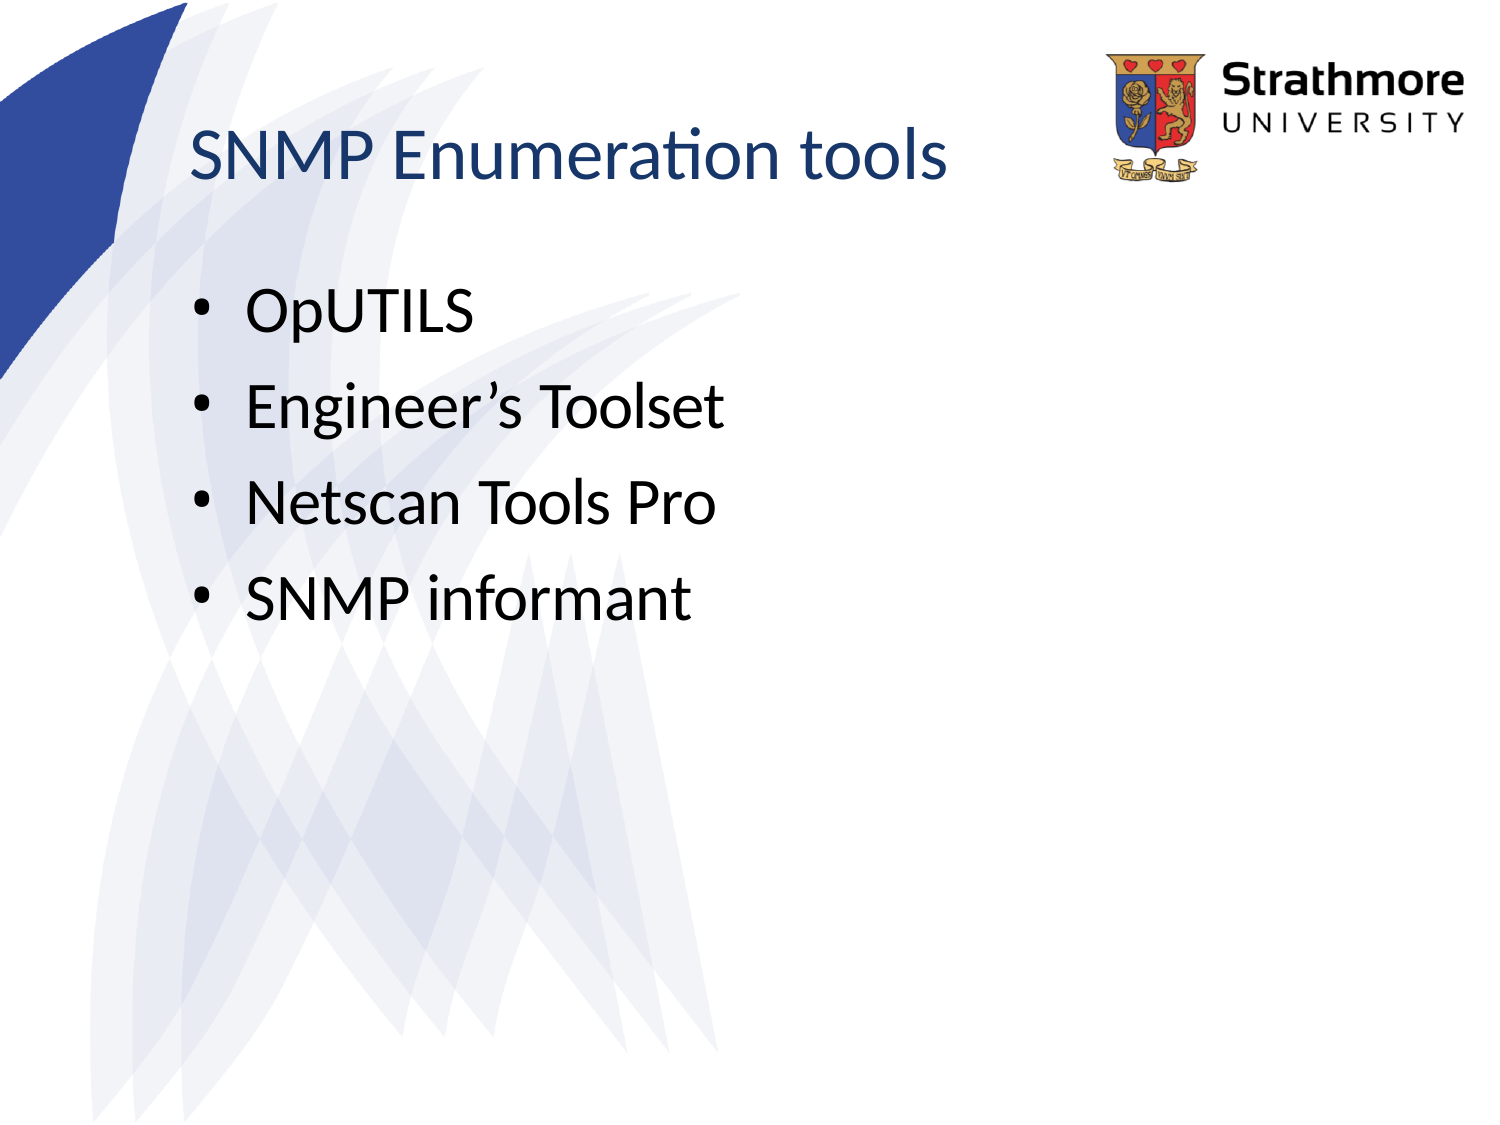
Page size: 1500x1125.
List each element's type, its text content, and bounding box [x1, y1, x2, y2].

text_box OpUTILS Engineer’s Toolset Netscan Tools Pro SNMP informant [187, 247, 737, 634]
picture [0, 2, 740, 1123]
title SNMP Enumeration tools [187, 102, 954, 293]
picture [1104, 53, 1464, 183]
